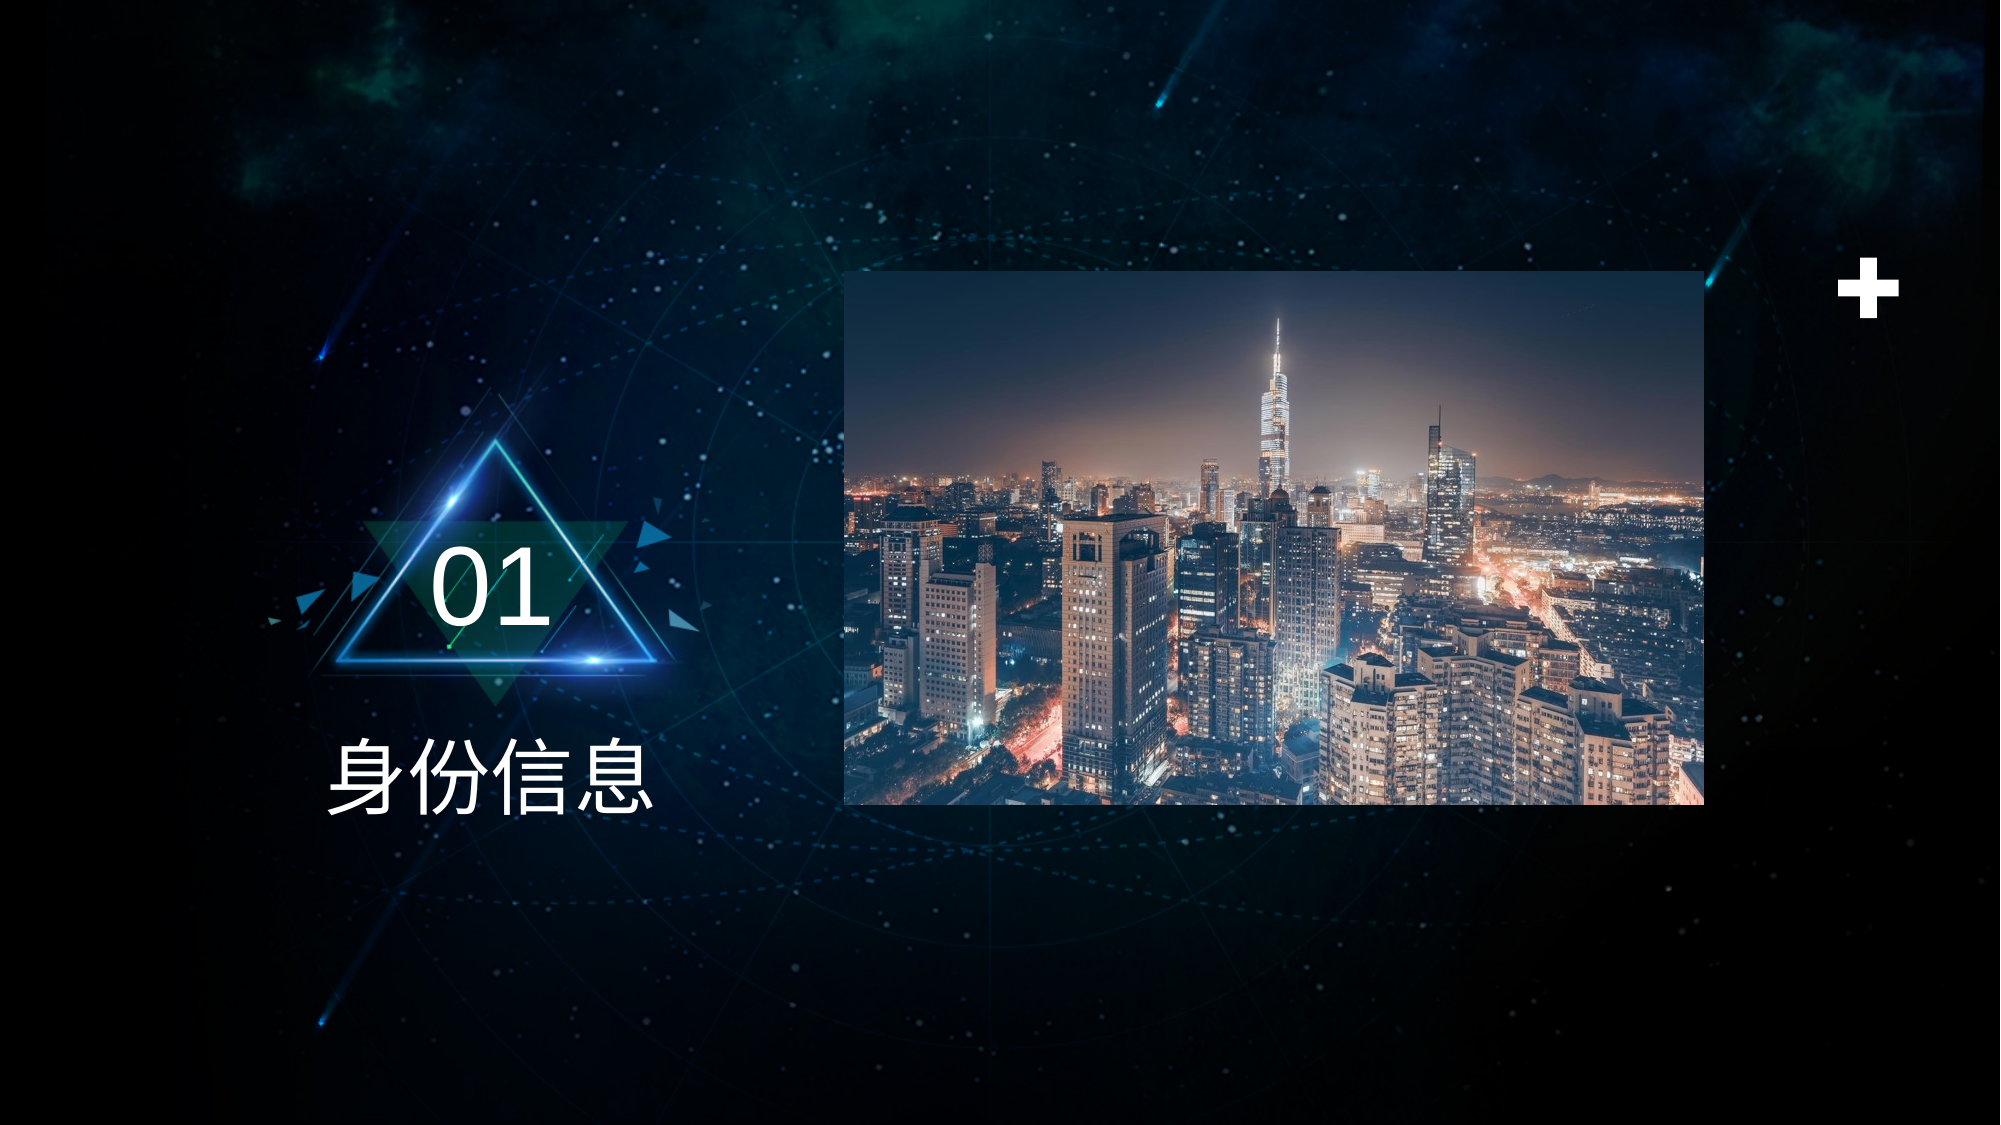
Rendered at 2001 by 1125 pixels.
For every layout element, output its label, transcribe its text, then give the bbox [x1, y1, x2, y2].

picture [0, 0, 2000, 1125]
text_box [232, 349, 750, 733]
text_box [1838, 257, 1899, 319]
text_box 身份信息 [208, 717, 774, 833]
